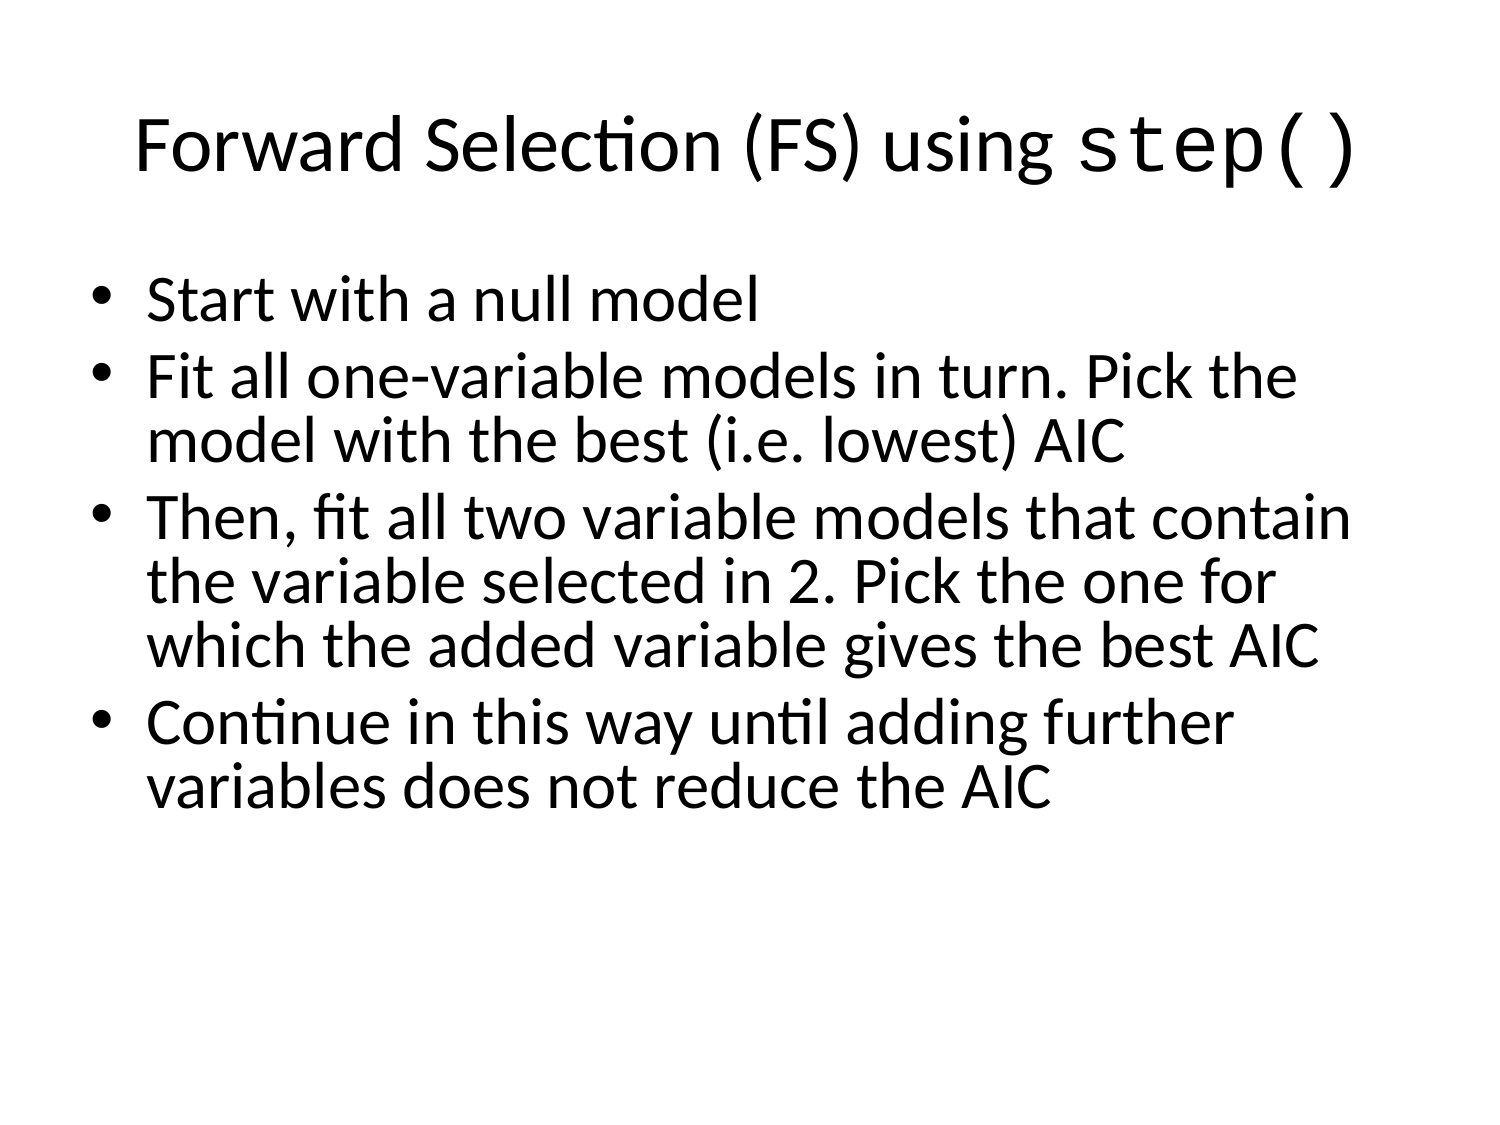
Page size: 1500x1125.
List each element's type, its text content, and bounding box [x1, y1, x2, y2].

list Start with a null model Fit all one-variable models in turn. Pick the model with the best (i.e. lowest) AIC Then, fit all two variable models that contain the variable selected in 2. Pick the one for which the added variable gives the best AIC Continue in this way until adding further variables does not reduce the AIC [75, 262, 1425, 1005]
title Forward Selection (FS) using step() [75, 45, 1425, 233]
